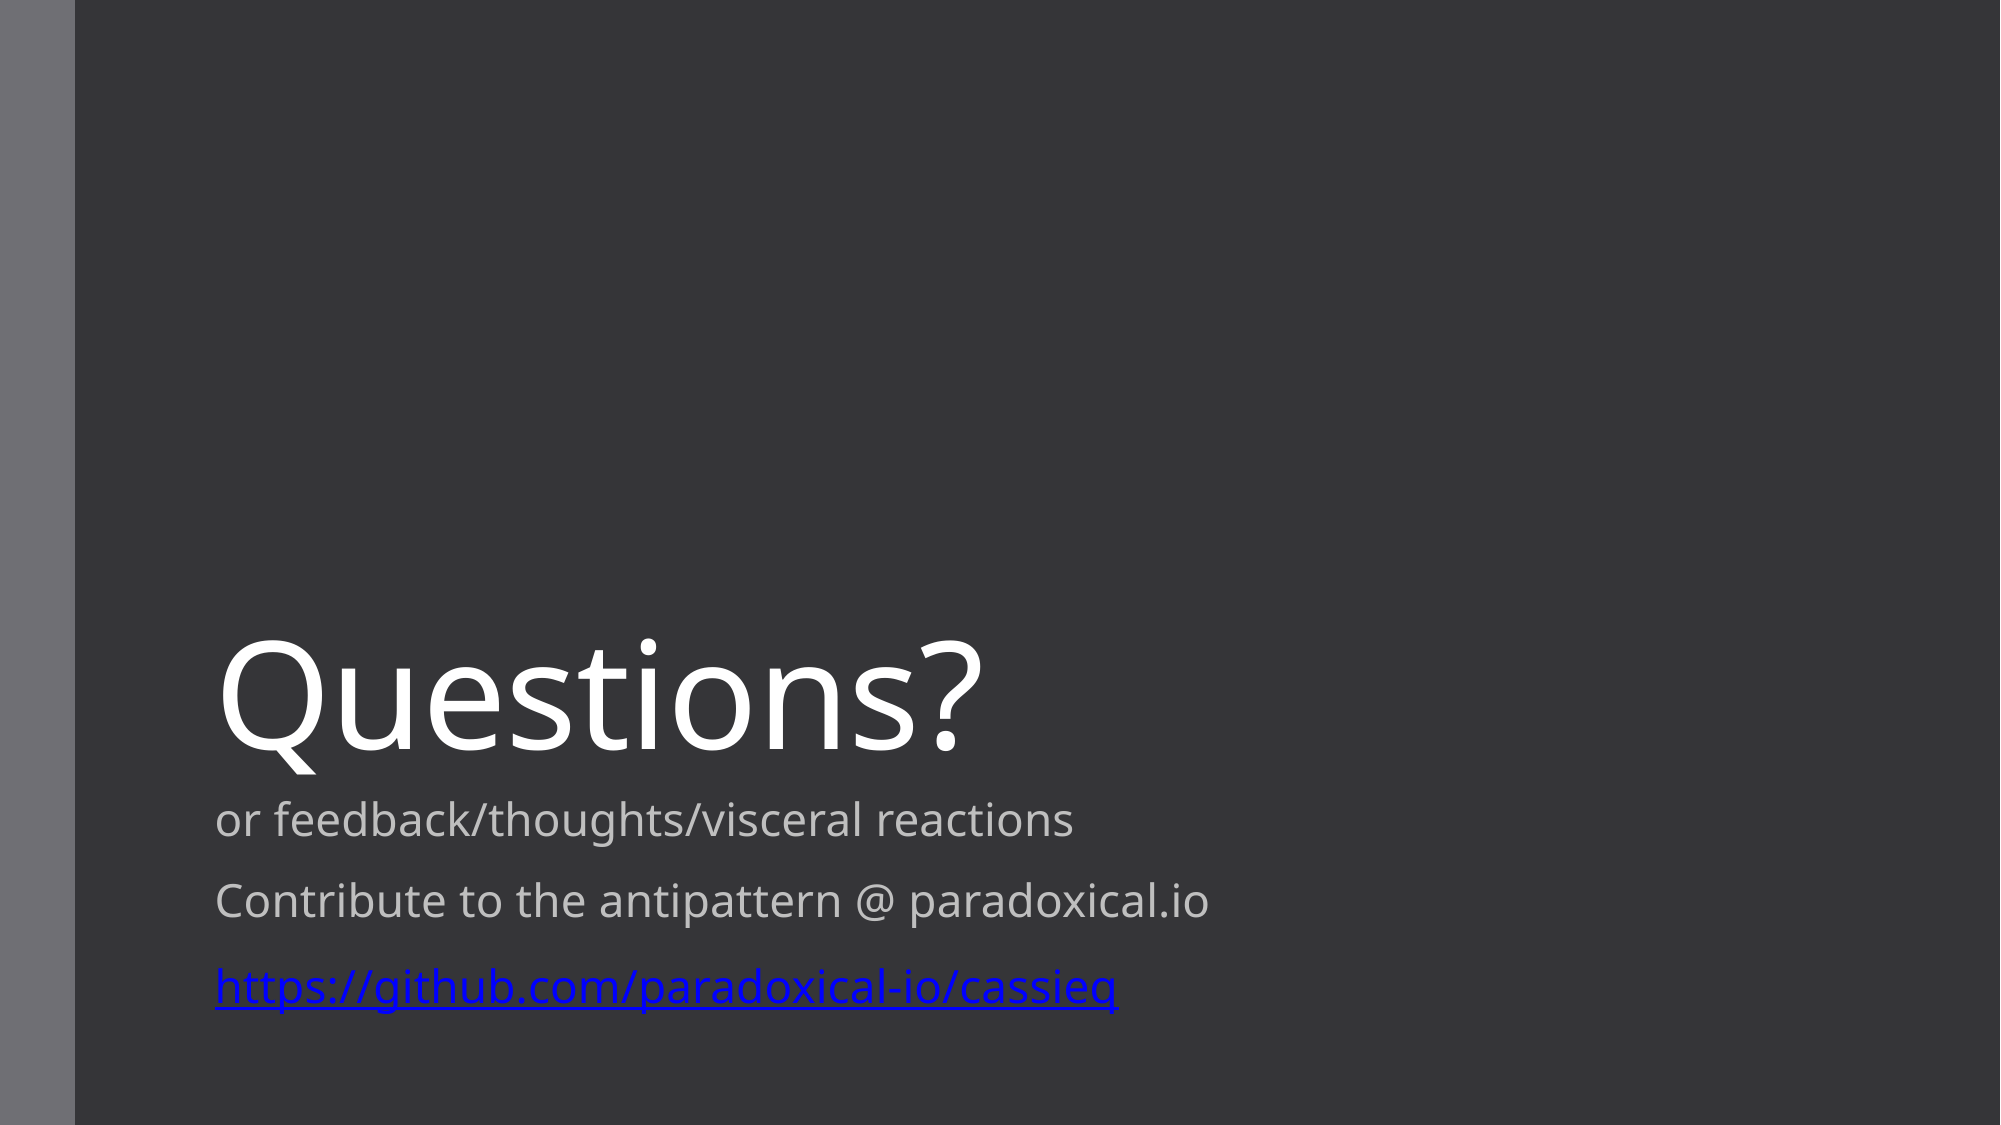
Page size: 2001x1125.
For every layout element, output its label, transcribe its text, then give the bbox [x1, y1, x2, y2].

title Questions? [206, 123, 1753, 786]
subtitle or feedback/thoughts/visceral reactions Contribute to the antipattern @ paradoxical.io https://github.com/paradoxical-io/cassieq [206, 786, 1753, 1066]
